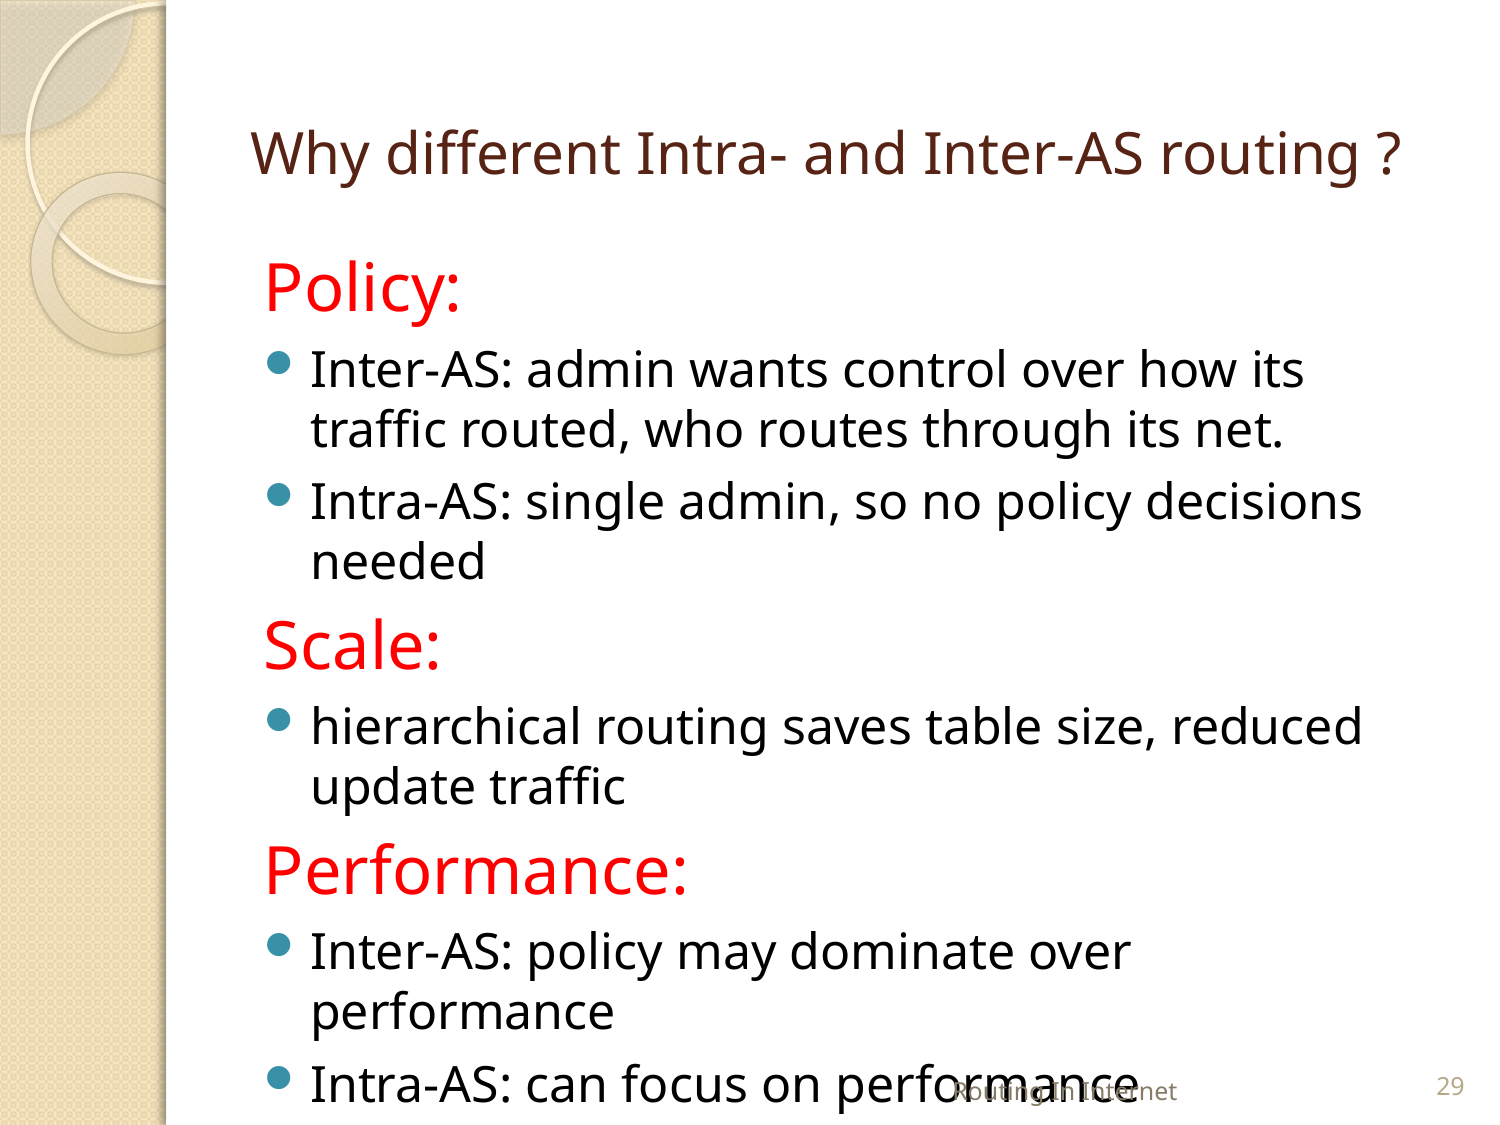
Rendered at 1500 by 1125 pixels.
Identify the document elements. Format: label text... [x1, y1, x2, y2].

title Why different Intra- and Inter-AS routing ? [235, 45, 1466, 233]
footer Routing In Internet [937, 1034, 1413, 1113]
list Policy: Inter-AS: admin wants control over how its traffic routed, who routes through its net. Intra-AS: single admin, so no policy decisions needed Scale: hierarchical routing saves table size, reduced update traffic Performance: Inter-AS: policy may dominate over performance Intra-AS: can focus on performance [235, 237, 1466, 1026]
slide_number 29 [1413, 1034, 1488, 1113]
